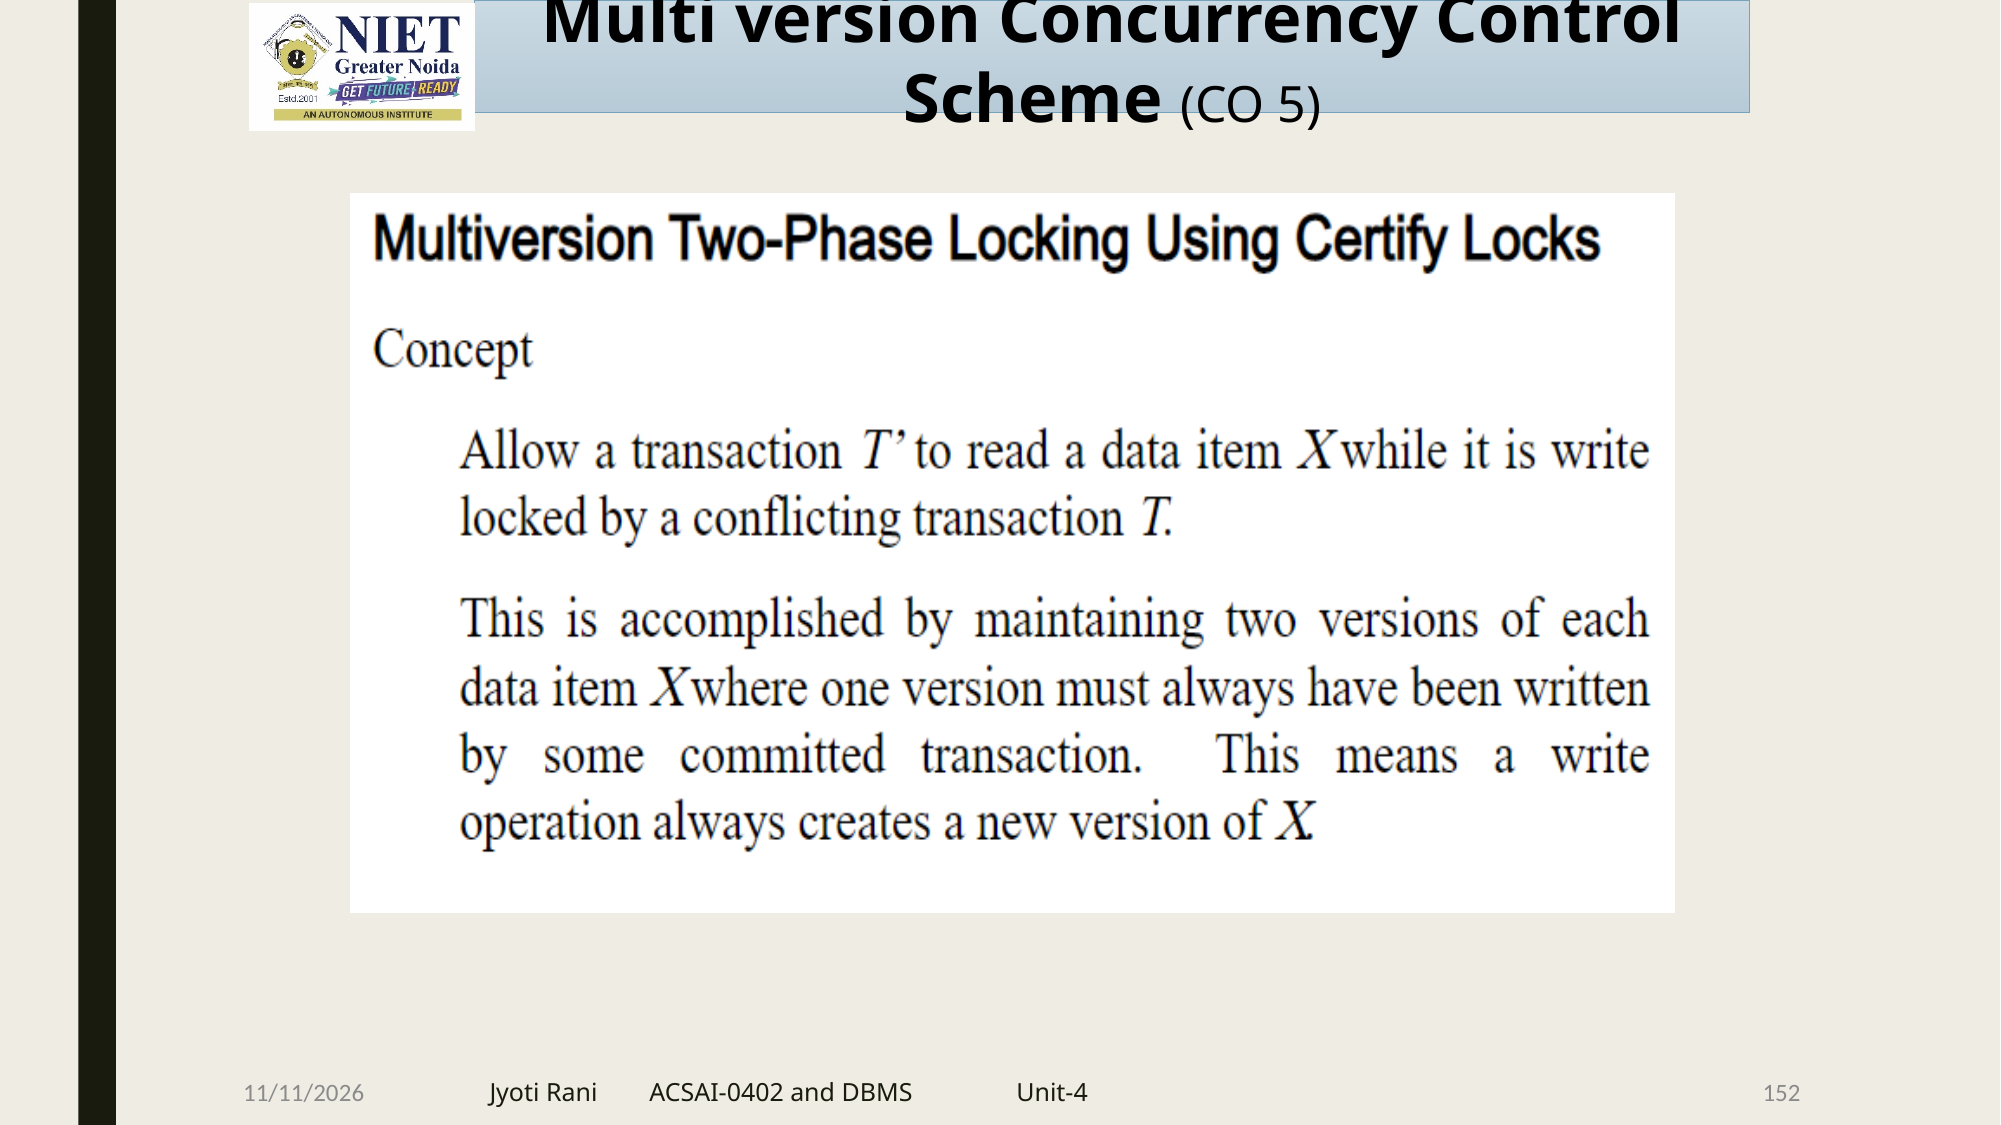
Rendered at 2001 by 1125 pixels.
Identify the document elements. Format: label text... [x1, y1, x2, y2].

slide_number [228, 1058, 426, 1125]
picture [249, 3, 475, 131]
footer Jyoti Rani ACSAI-0402 and DBMS Unit-4 [474, 1058, 1505, 1125]
slide_number 152 [1553, 1058, 1816, 1125]
picture [349, 193, 1675, 913]
text_box Multi version Concurrency Control Scheme (CO 5) [474, 0, 1750, 113]
